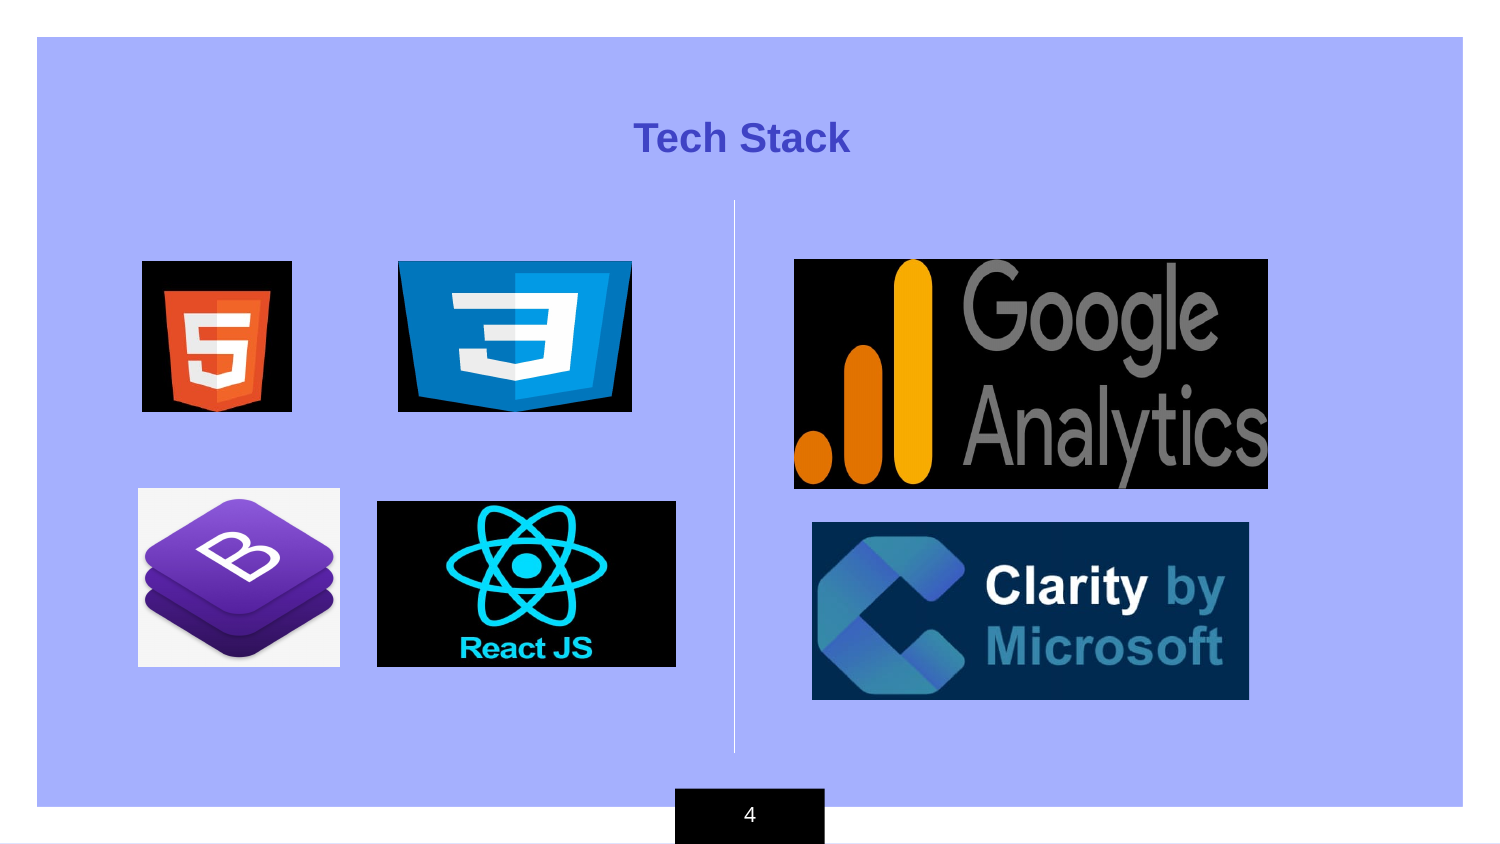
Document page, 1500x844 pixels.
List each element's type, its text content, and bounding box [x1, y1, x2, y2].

slide_number 4 [675, 788, 825, 844]
picture [398, 261, 632, 412]
text_box Tech Stack [473, 103, 1011, 169]
picture [811, 521, 1250, 701]
picture [141, 261, 292, 412]
picture [793, 259, 1268, 489]
picture [377, 501, 676, 667]
picture [138, 488, 340, 667]
